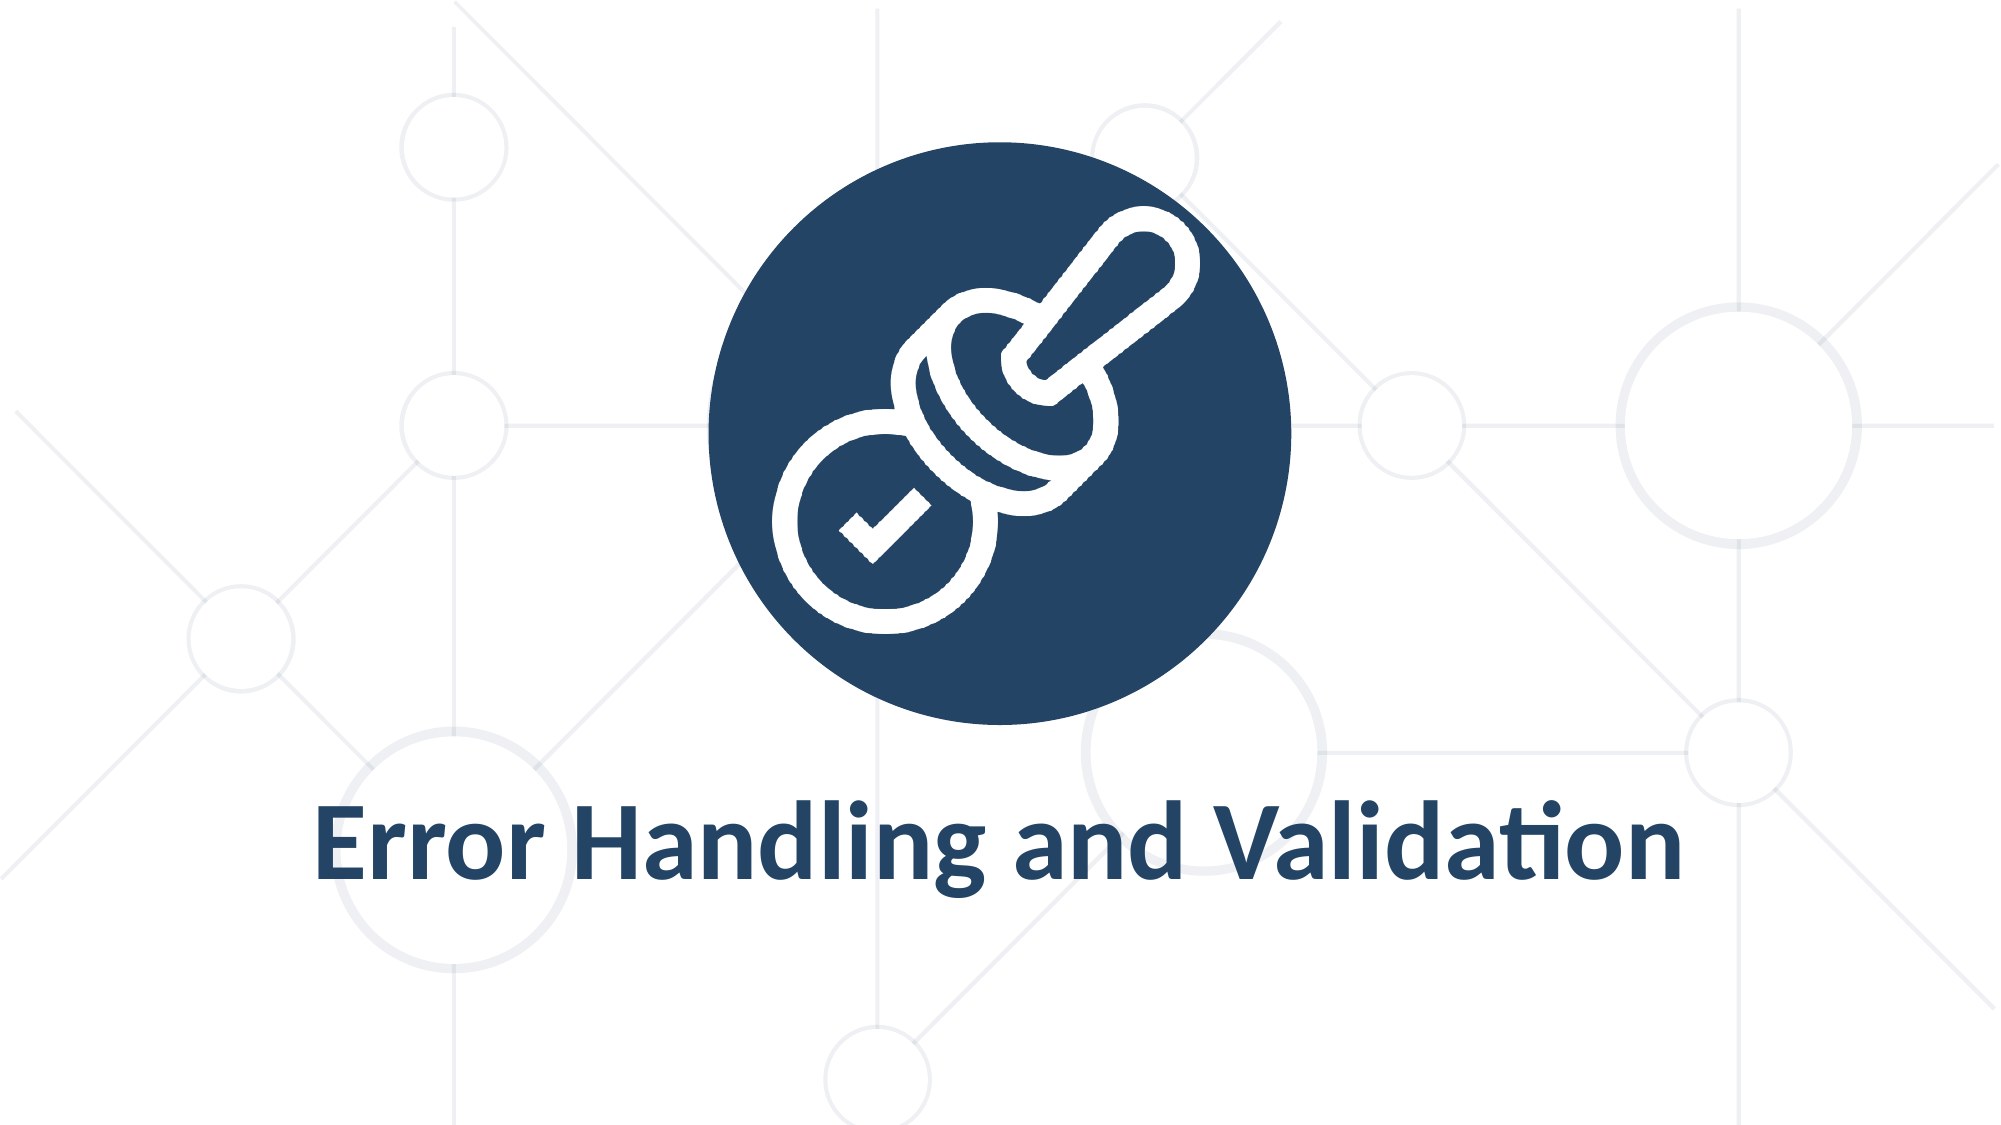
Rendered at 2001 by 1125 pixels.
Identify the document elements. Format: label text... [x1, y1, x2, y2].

title Error Handling and Validation [100, 771, 1900, 898]
picture [772, 205, 1201, 634]
